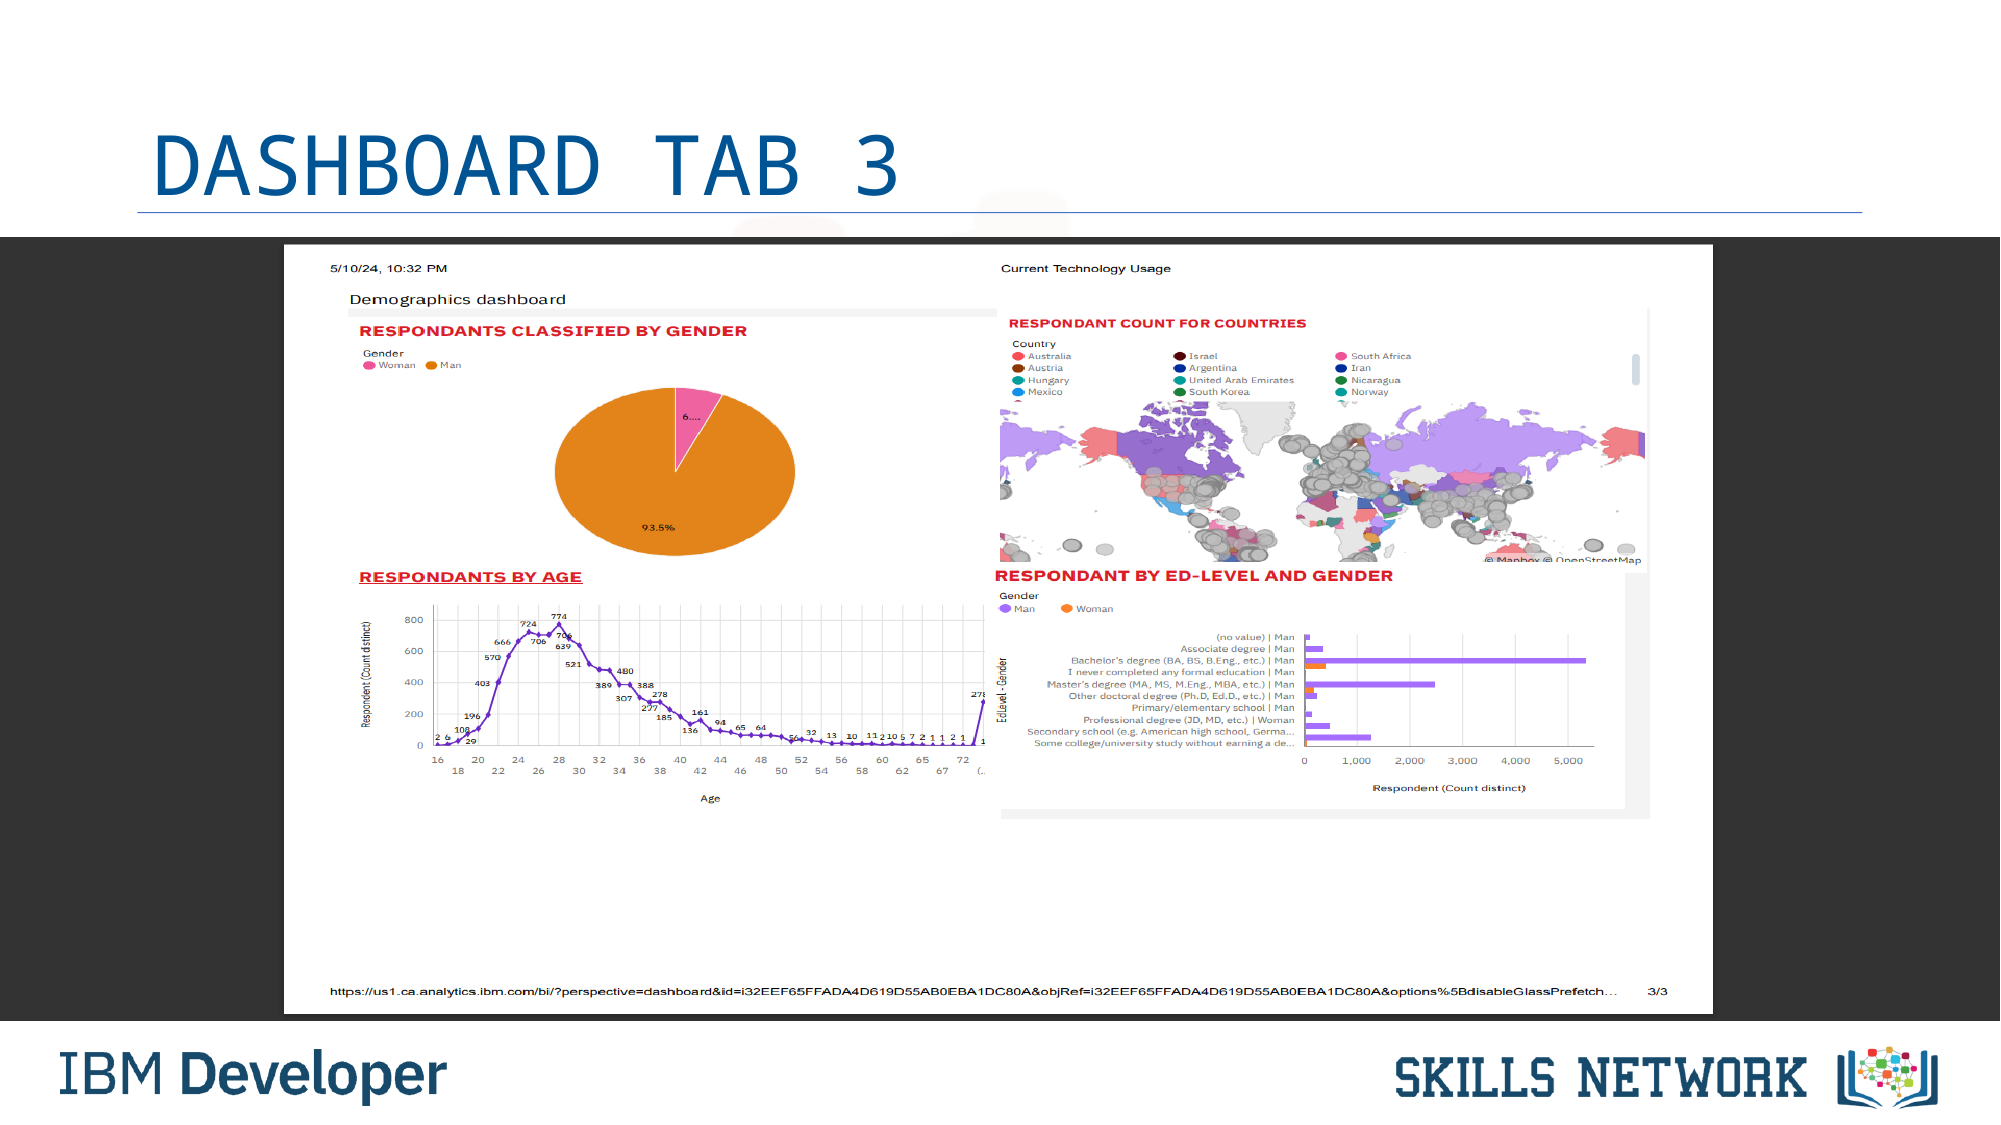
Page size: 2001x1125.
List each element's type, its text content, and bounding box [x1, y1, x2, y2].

picture [1390, 1045, 1945, 1111]
picture [0, 237, 2000, 1021]
title DASHBOARD TAB 3 [137, 59, 1863, 237]
picture [55, 1045, 459, 1108]
